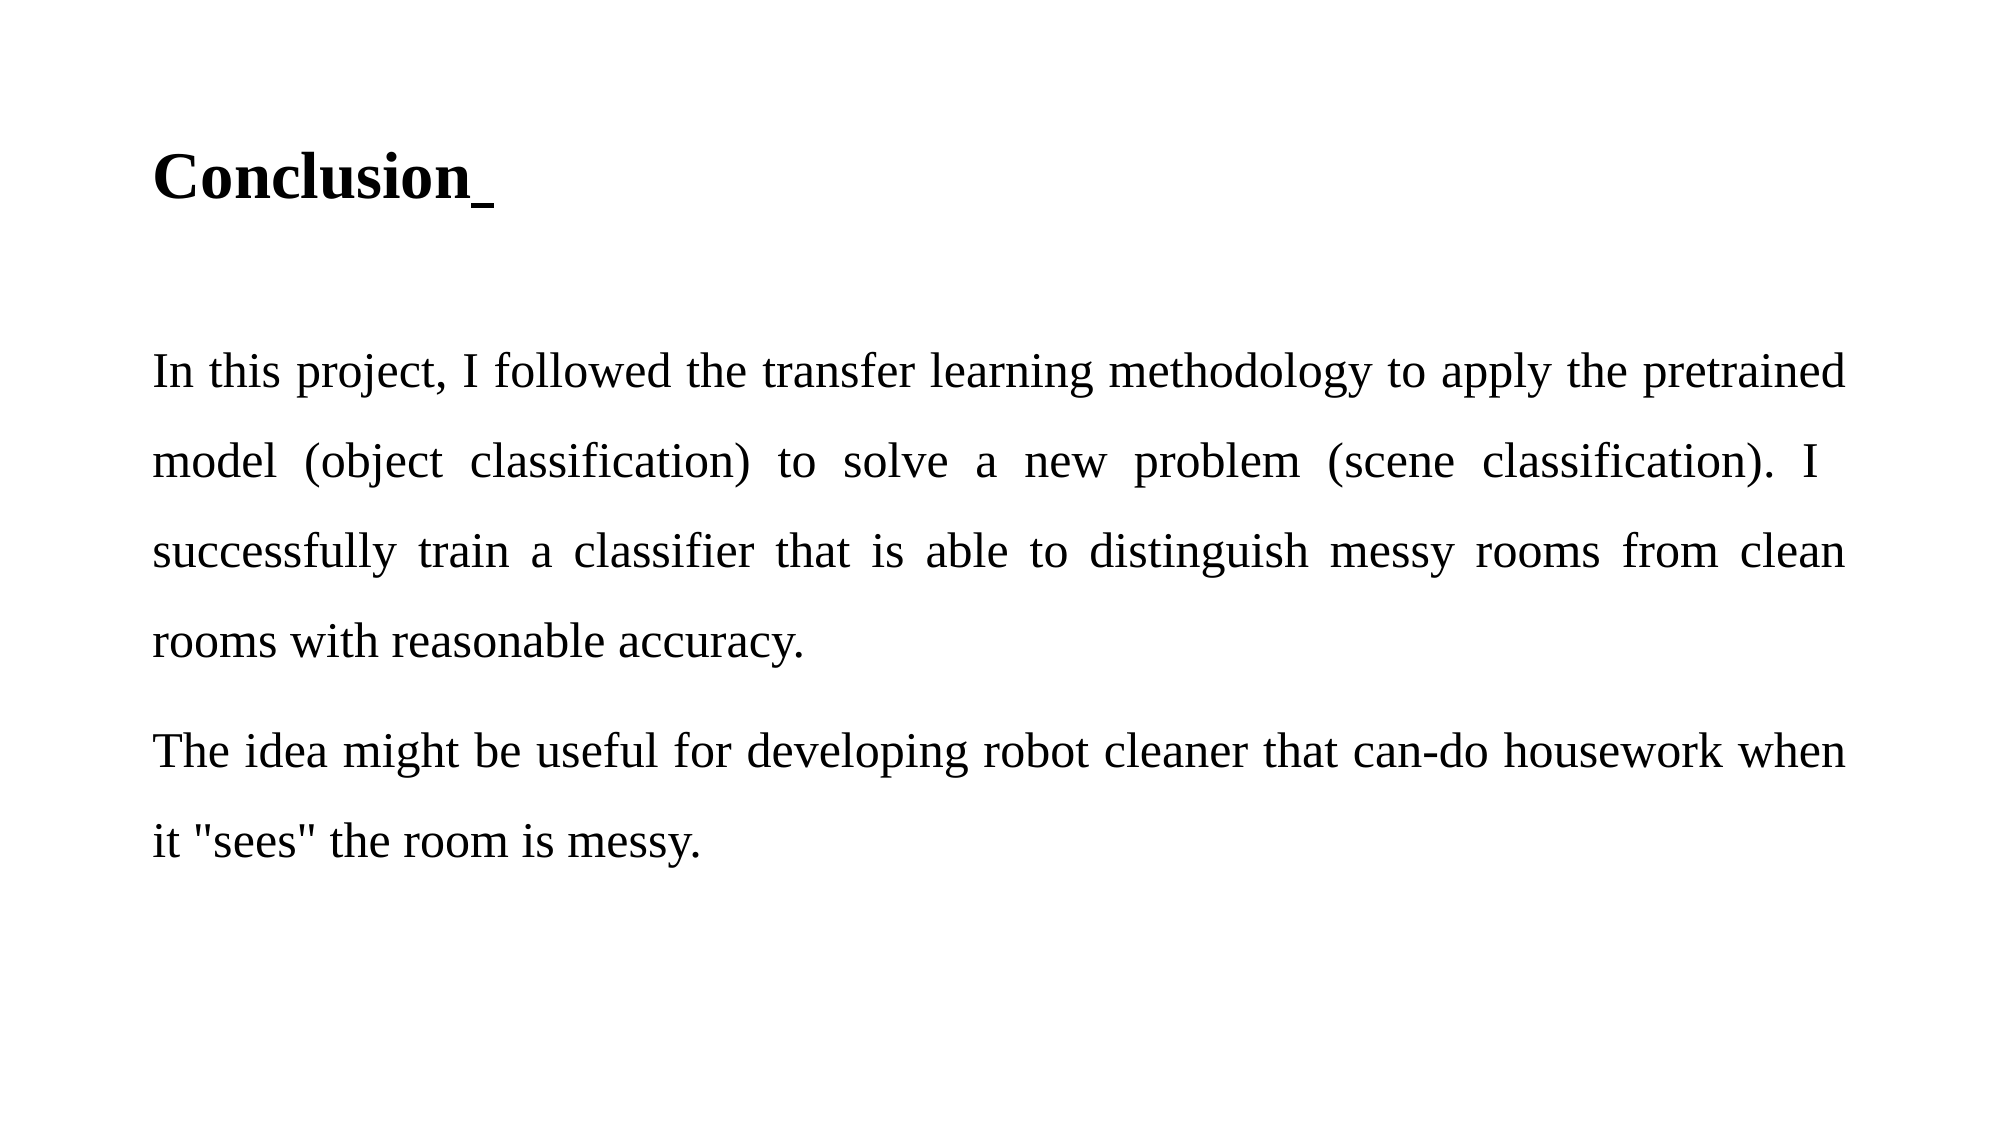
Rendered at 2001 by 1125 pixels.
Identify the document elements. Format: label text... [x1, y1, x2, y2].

title Conclusion [137, 59, 1863, 278]
list In this project, I followed the transfer learning methodology to apply the pretrained model (object classification) to solve a new problem (scene classification). I successfully train a classifier that is able to distinguish messy rooms from clean rooms with reasonable accuracy. The idea might be useful for developing robot cleaner that can-do housework when it "sees" the room is messy. [137, 299, 1863, 1014]
